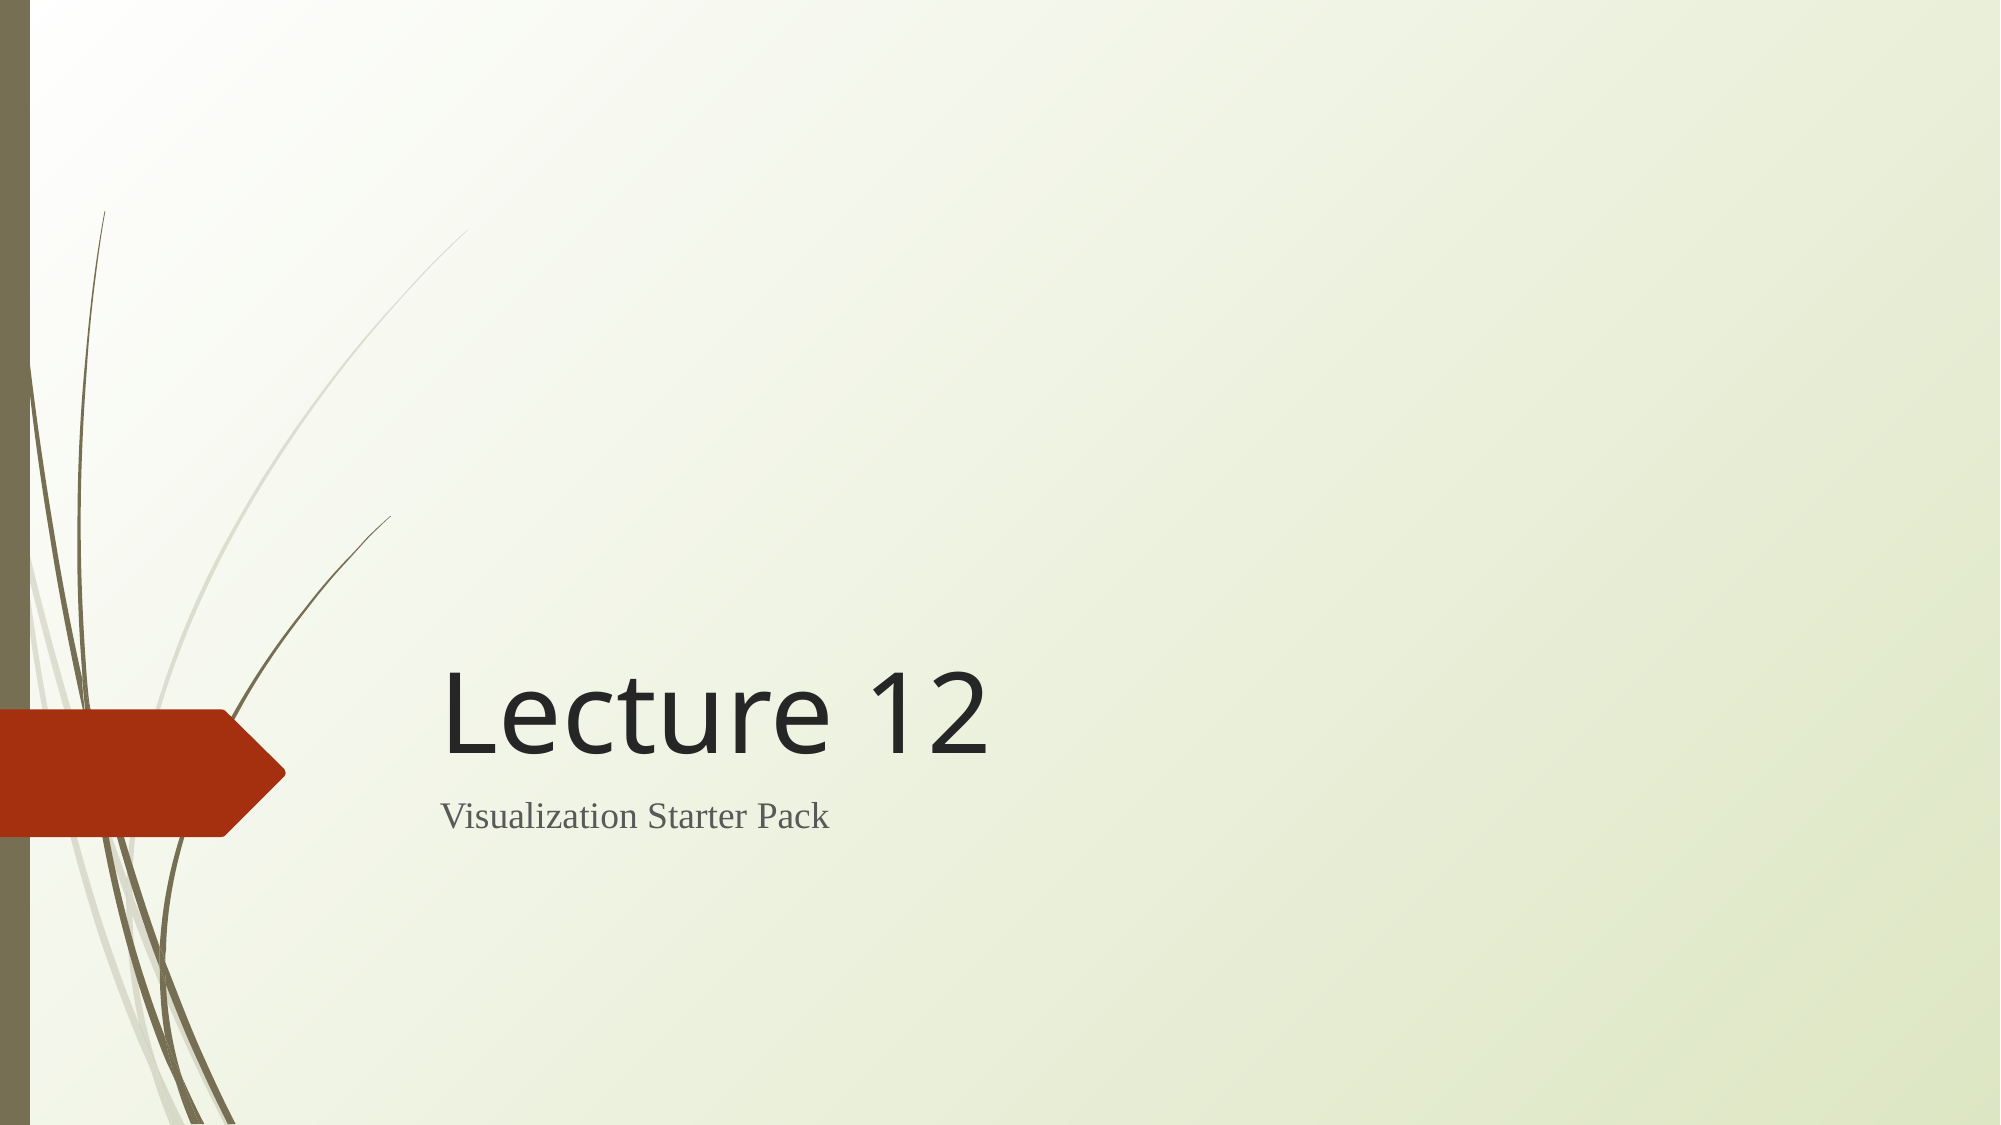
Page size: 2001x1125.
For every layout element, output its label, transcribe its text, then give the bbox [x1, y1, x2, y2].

subtitle Visualization Starter Pack [424, 783, 1888, 969]
title Lecture 12 [424, 412, 1888, 783]
